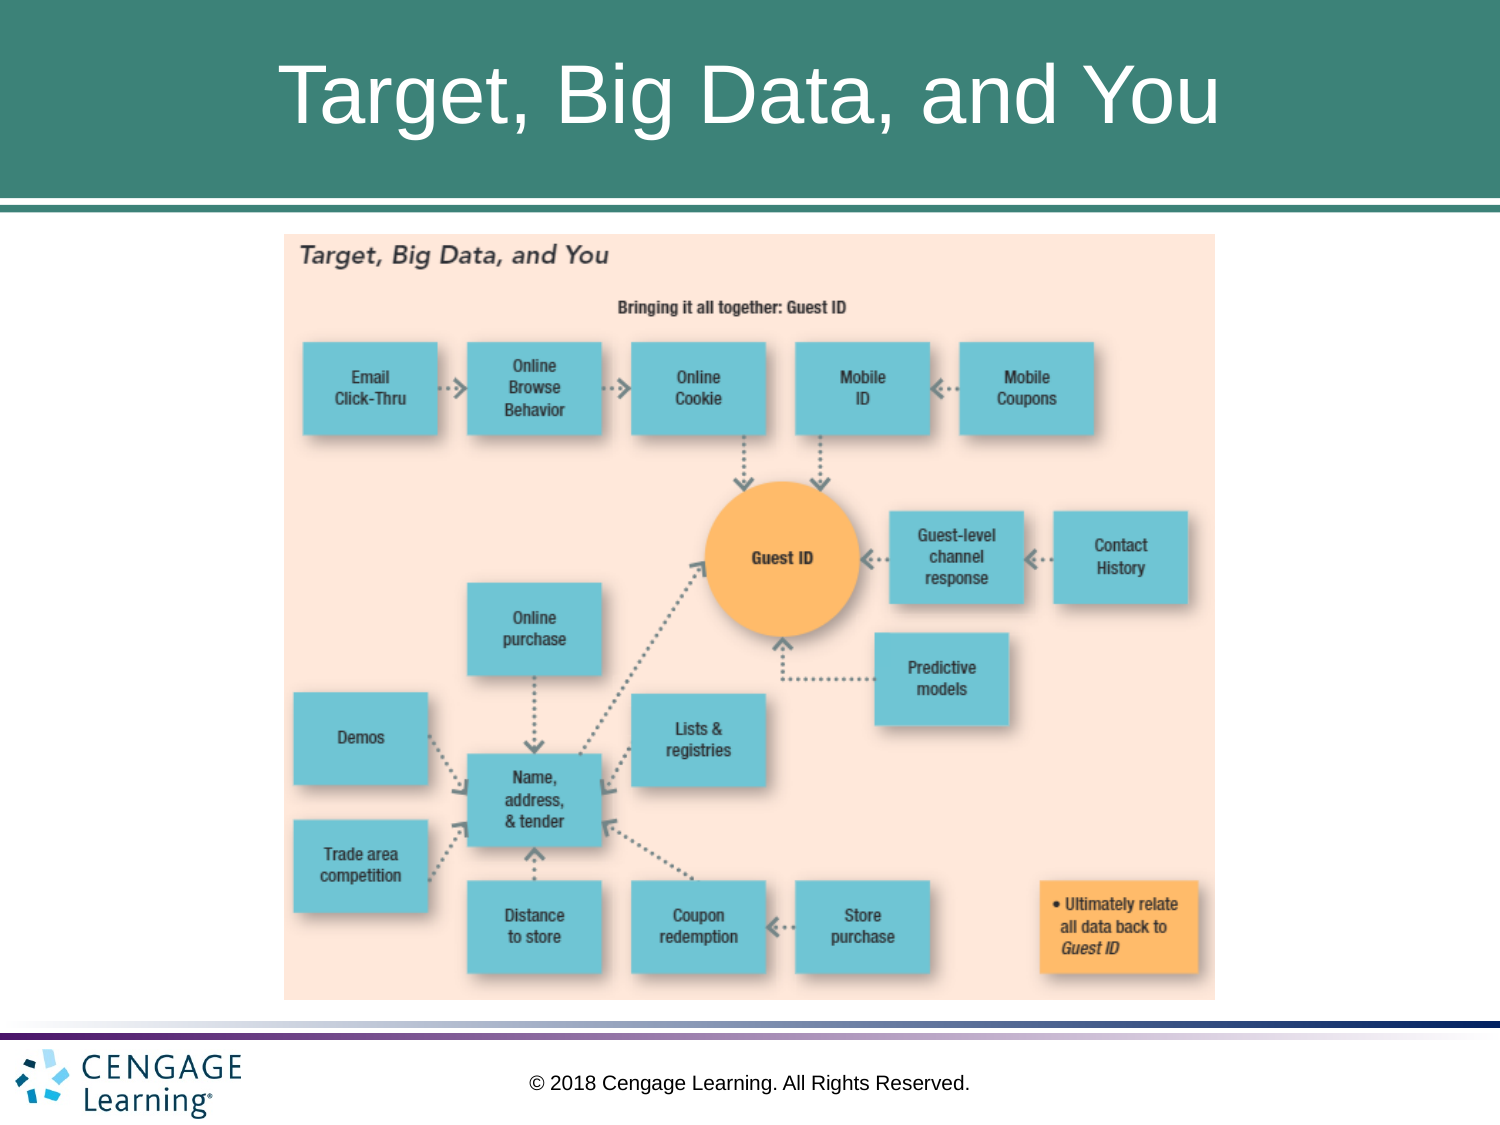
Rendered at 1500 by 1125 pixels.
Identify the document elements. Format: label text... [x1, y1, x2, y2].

picture [15, 1049, 241, 1119]
title Target, Big Data, and You [37, 0, 1463, 181]
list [284, 234, 1216, 1001]
